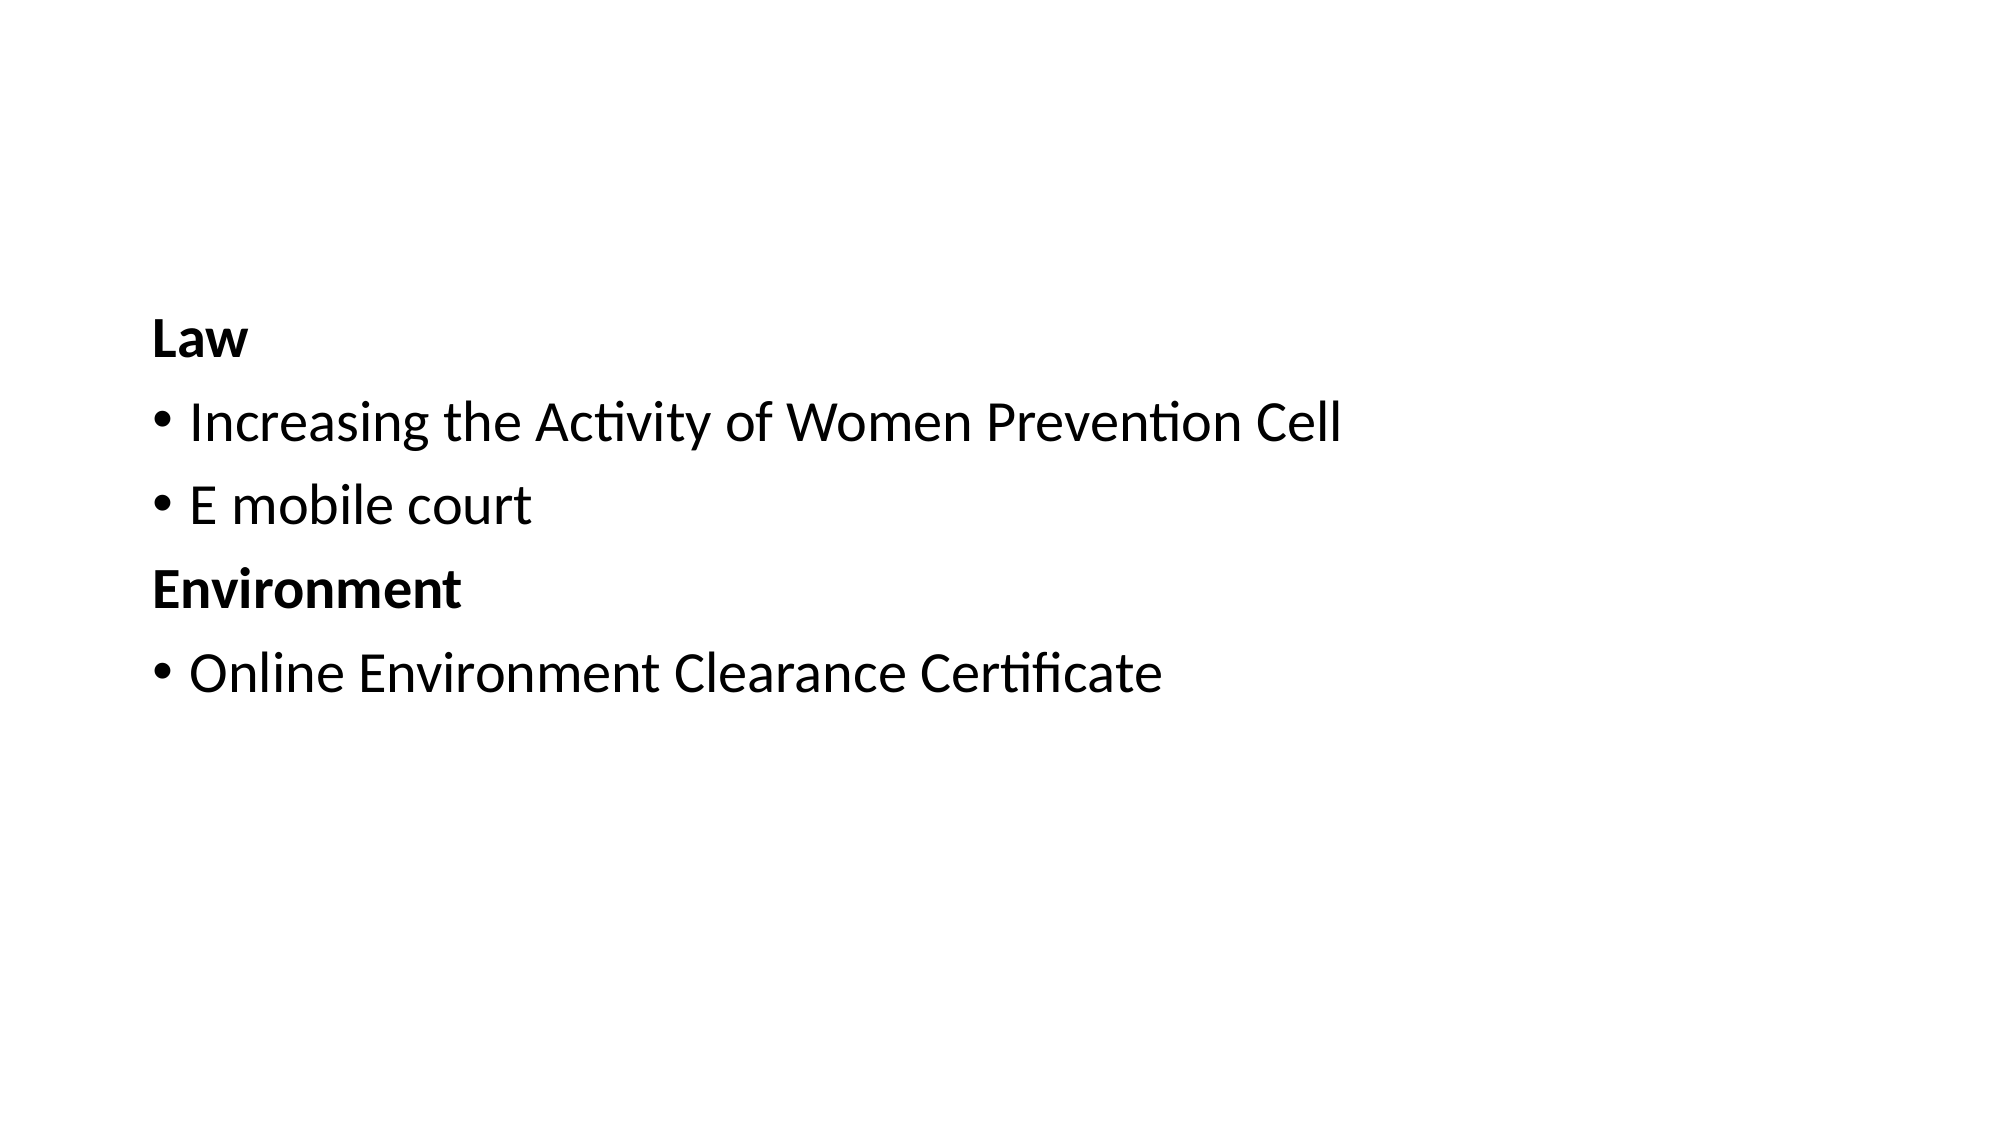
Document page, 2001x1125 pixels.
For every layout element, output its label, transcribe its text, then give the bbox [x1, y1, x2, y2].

list Law Increasing the Activity of Women Prevention Cell E mobile court Environment Online Environment Clearance Certificate [137, 299, 1863, 1014]
